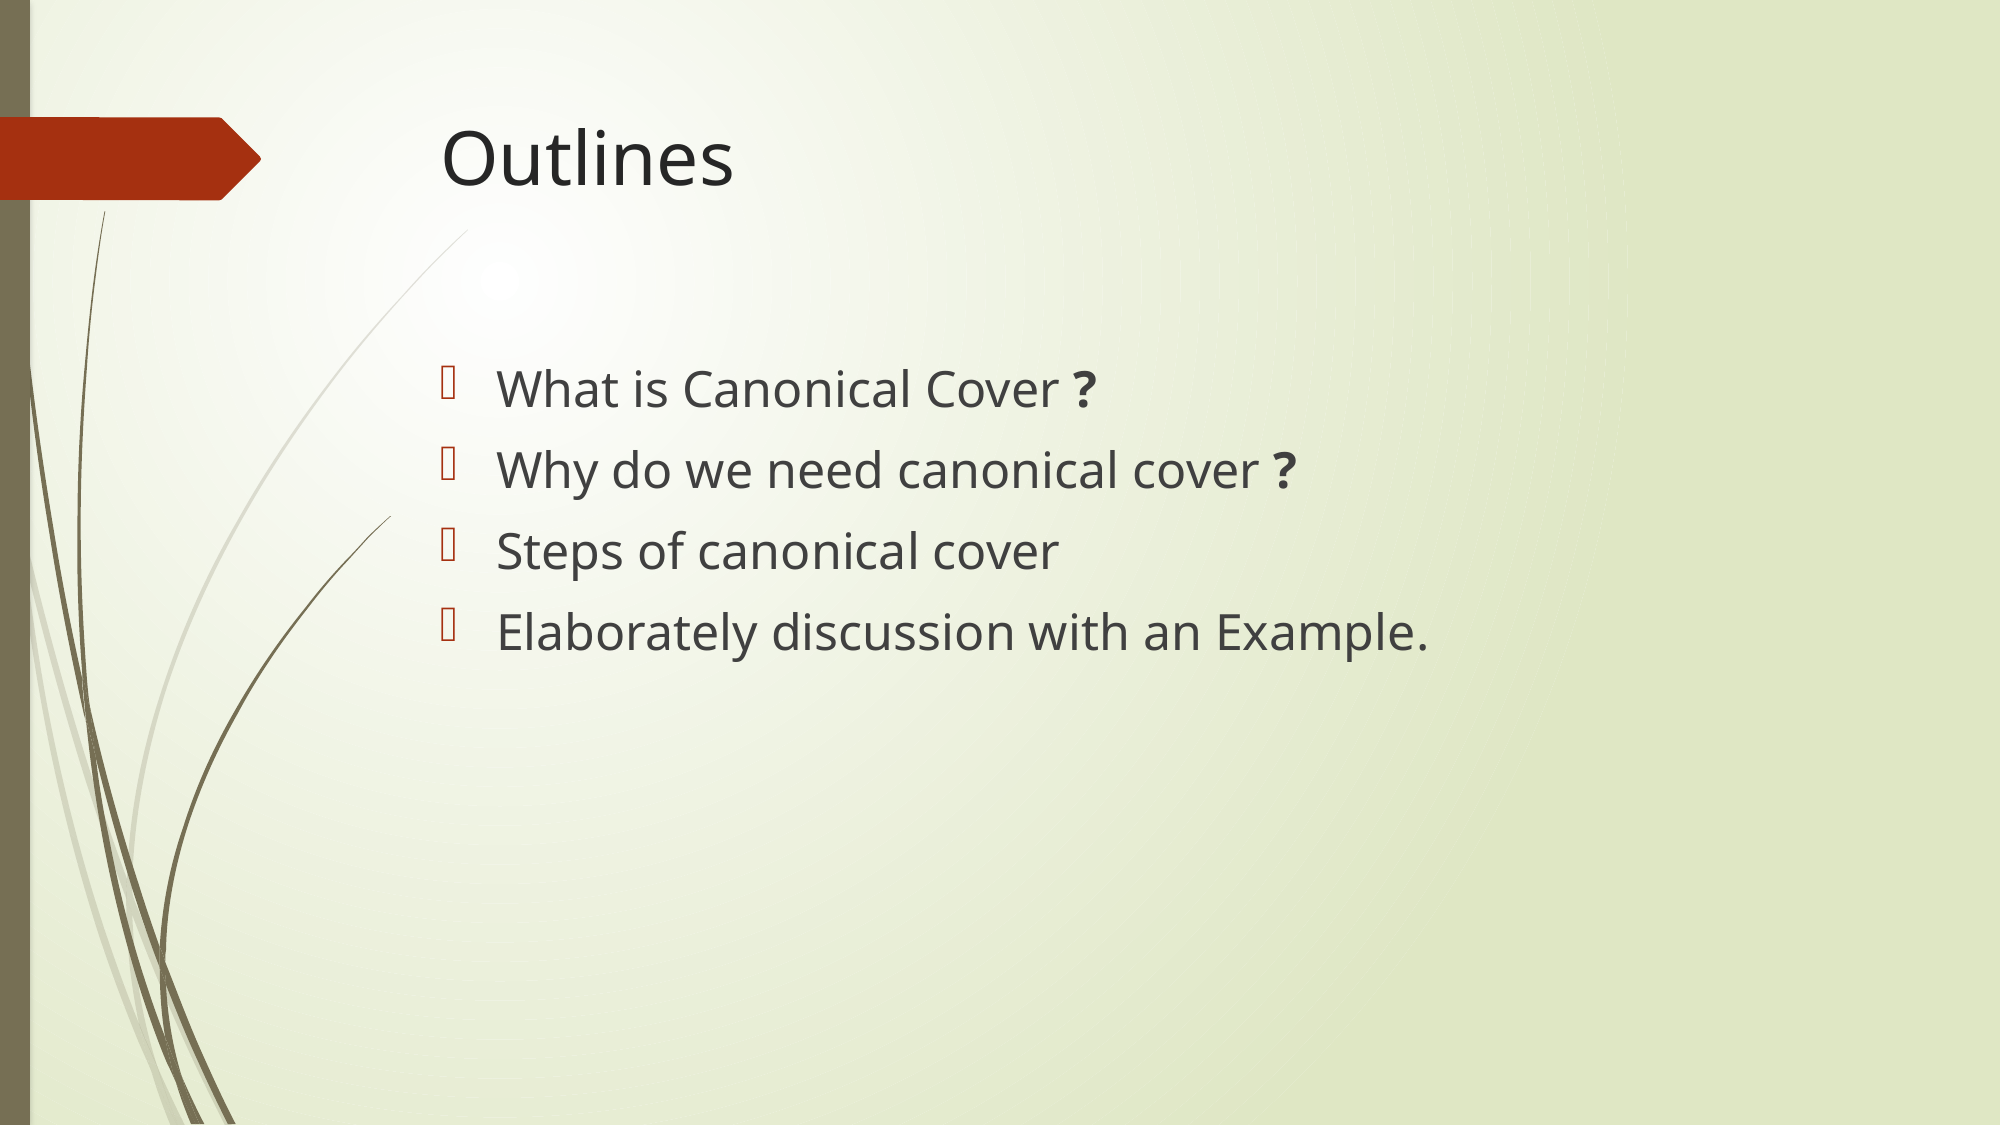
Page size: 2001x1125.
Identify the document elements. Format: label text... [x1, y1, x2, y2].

list What is Canonical Cover ? Why do we need canonical cover ? Steps of canonical cover Elaborately discussion with an Example. [424, 350, 1888, 970]
title Outlines [425, 102, 1888, 313]
